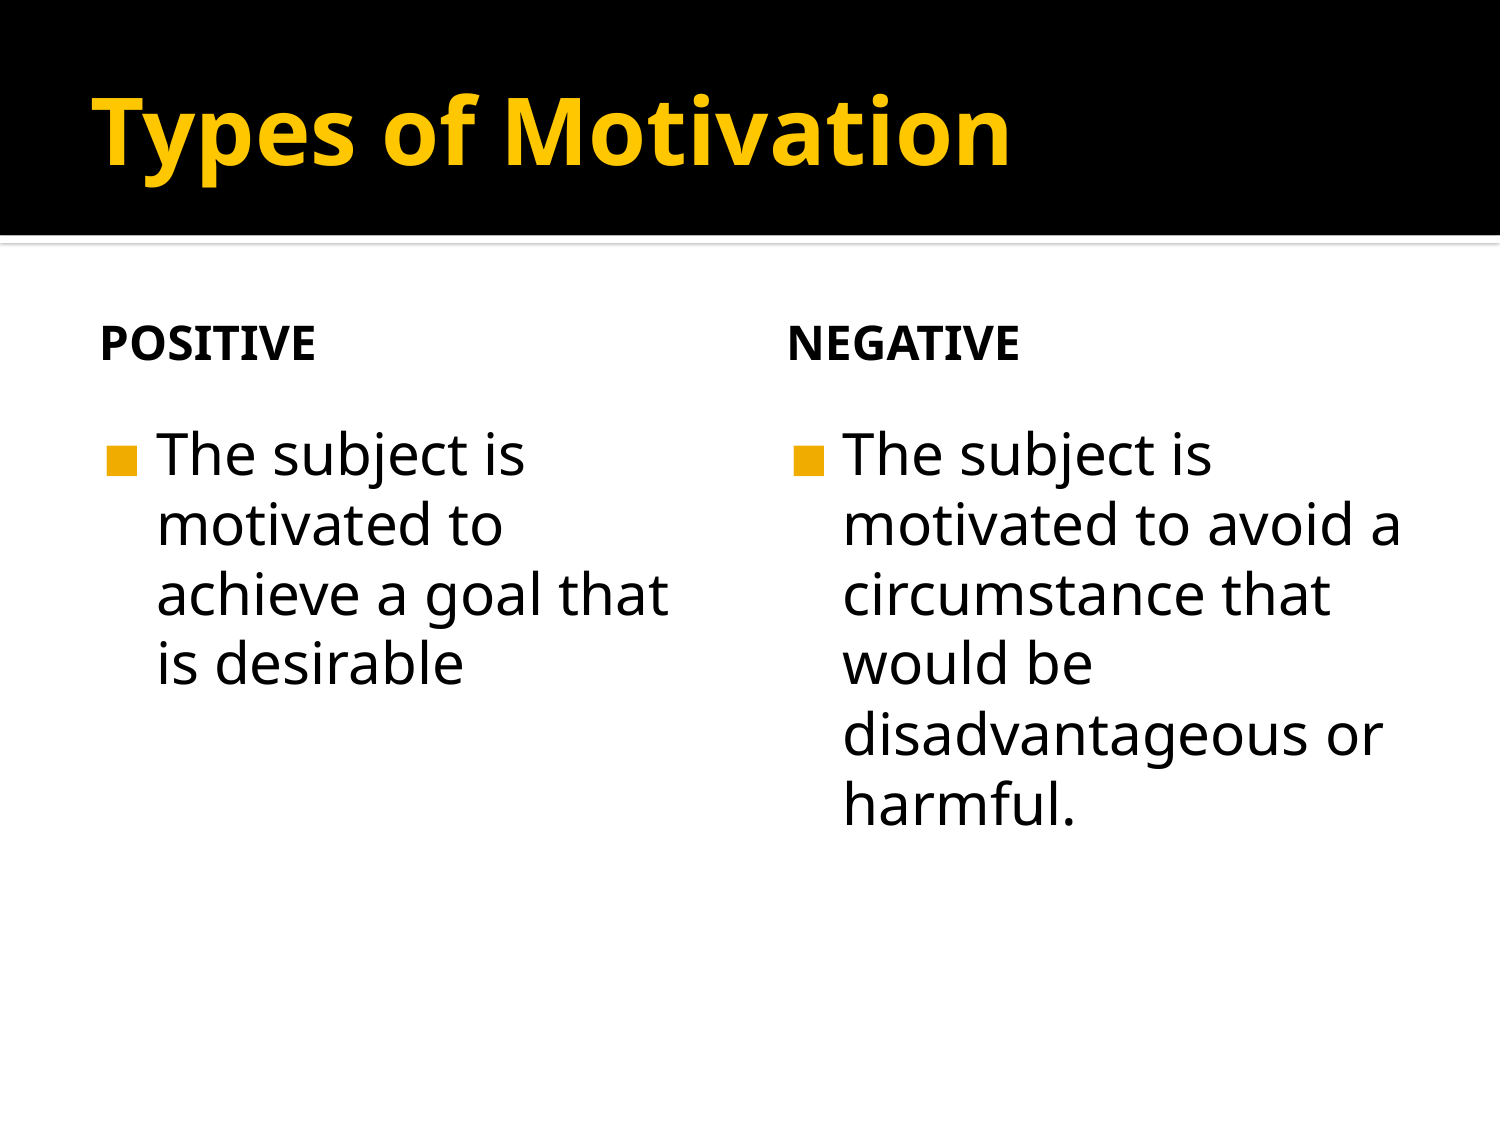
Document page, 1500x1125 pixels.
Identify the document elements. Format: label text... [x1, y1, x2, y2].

list The subject is motivated to achieve a goal that is desirable [75, 401, 738, 1050]
list The subject is motivated to avoid a circumstance that would be disadvantageous or harmful. [761, 401, 1425, 1050]
list NEGATIVE [761, 278, 1425, 396]
list POSITIVE [75, 278, 738, 396]
title Types of Motivation [75, 24, 1425, 231]
